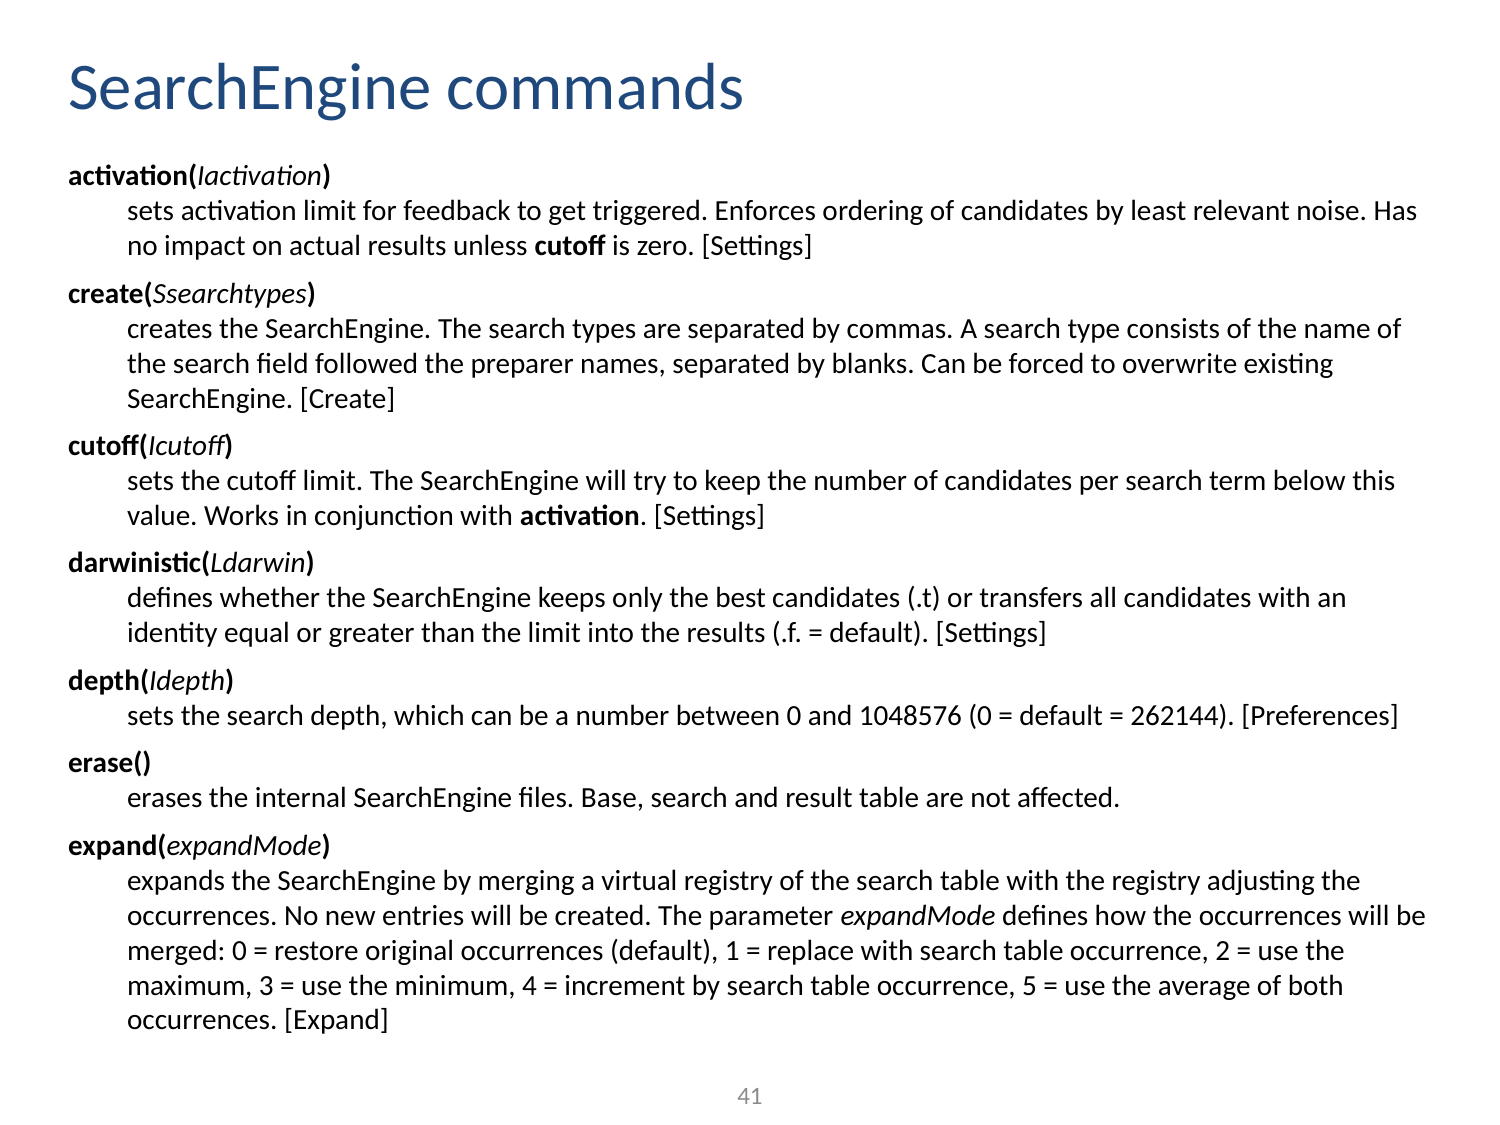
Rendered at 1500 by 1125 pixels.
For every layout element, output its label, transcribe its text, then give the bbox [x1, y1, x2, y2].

list activation(Iactivation) sets activation limit for feedback to get triggered. Enforces ordering of candidates by least relevant noise. Has no impact on actual results unless cutoff is zero. [Settings] create(Ssearchtypes) creates the SearchEngine. The search types are separated by commas. A search type consists of the name of the search field followed the preparer names, separated by blanks. Can be forced to overwrite existing SearchEngine. [Create] cutoff(Icutoff) sets the cutoff limit. The SearchEngine will try to keep the number of candidates per search term below this value. Works in conjunction with activation. [Settings] darwinistic(Ldarwin) defines whether the SearchEngine keeps only the best candidates (.t) or transfers all candidates with an identity equal or greater than the limit into the results (.f. = default). [Settings] depth(Idepth) sets the search depth, which can be a number between 0 and 1048576 (0 = default = 262144). [Preferences] erase() erases the internal SearchEngine files. Base, search and result table are not affected. expand(expandMode) expands the SearchEngine by merging a virtual registry of the search table with the registry adjusting the occurrences. No new entries will be created. The parameter expandMode defines how the occurrences will be merged: 0 = restore original occurrences (default), 1 = replace with search table occurrence, 2 = use the maximum, 3 = use the minimum, 4 = increment by search table occurrence, 5 = use the average of both occurrences. [Expand] [53, 149, 1447, 1038]
slide_number 41 [574, 1082, 926, 1107]
title SearchEngine commands [53, 30, 1447, 135]
